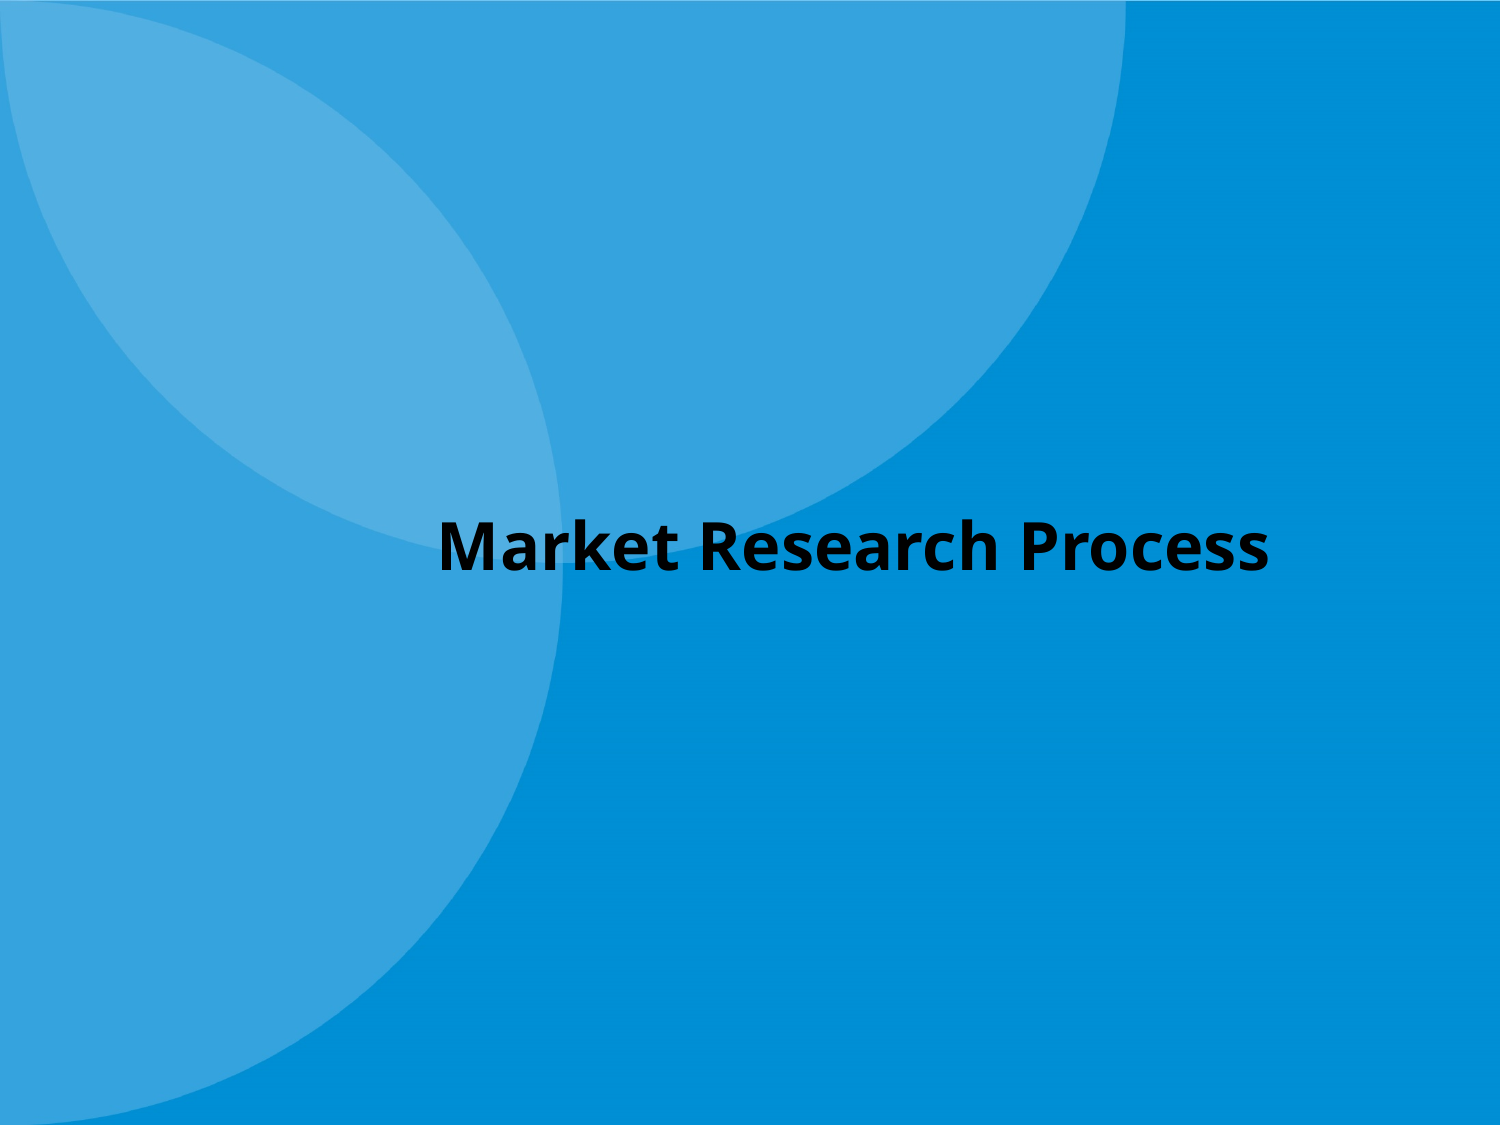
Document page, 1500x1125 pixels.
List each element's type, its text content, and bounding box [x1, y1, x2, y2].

picture [0, 0, 1500, 1125]
title Market Research Process [265, 450, 1425, 638]
